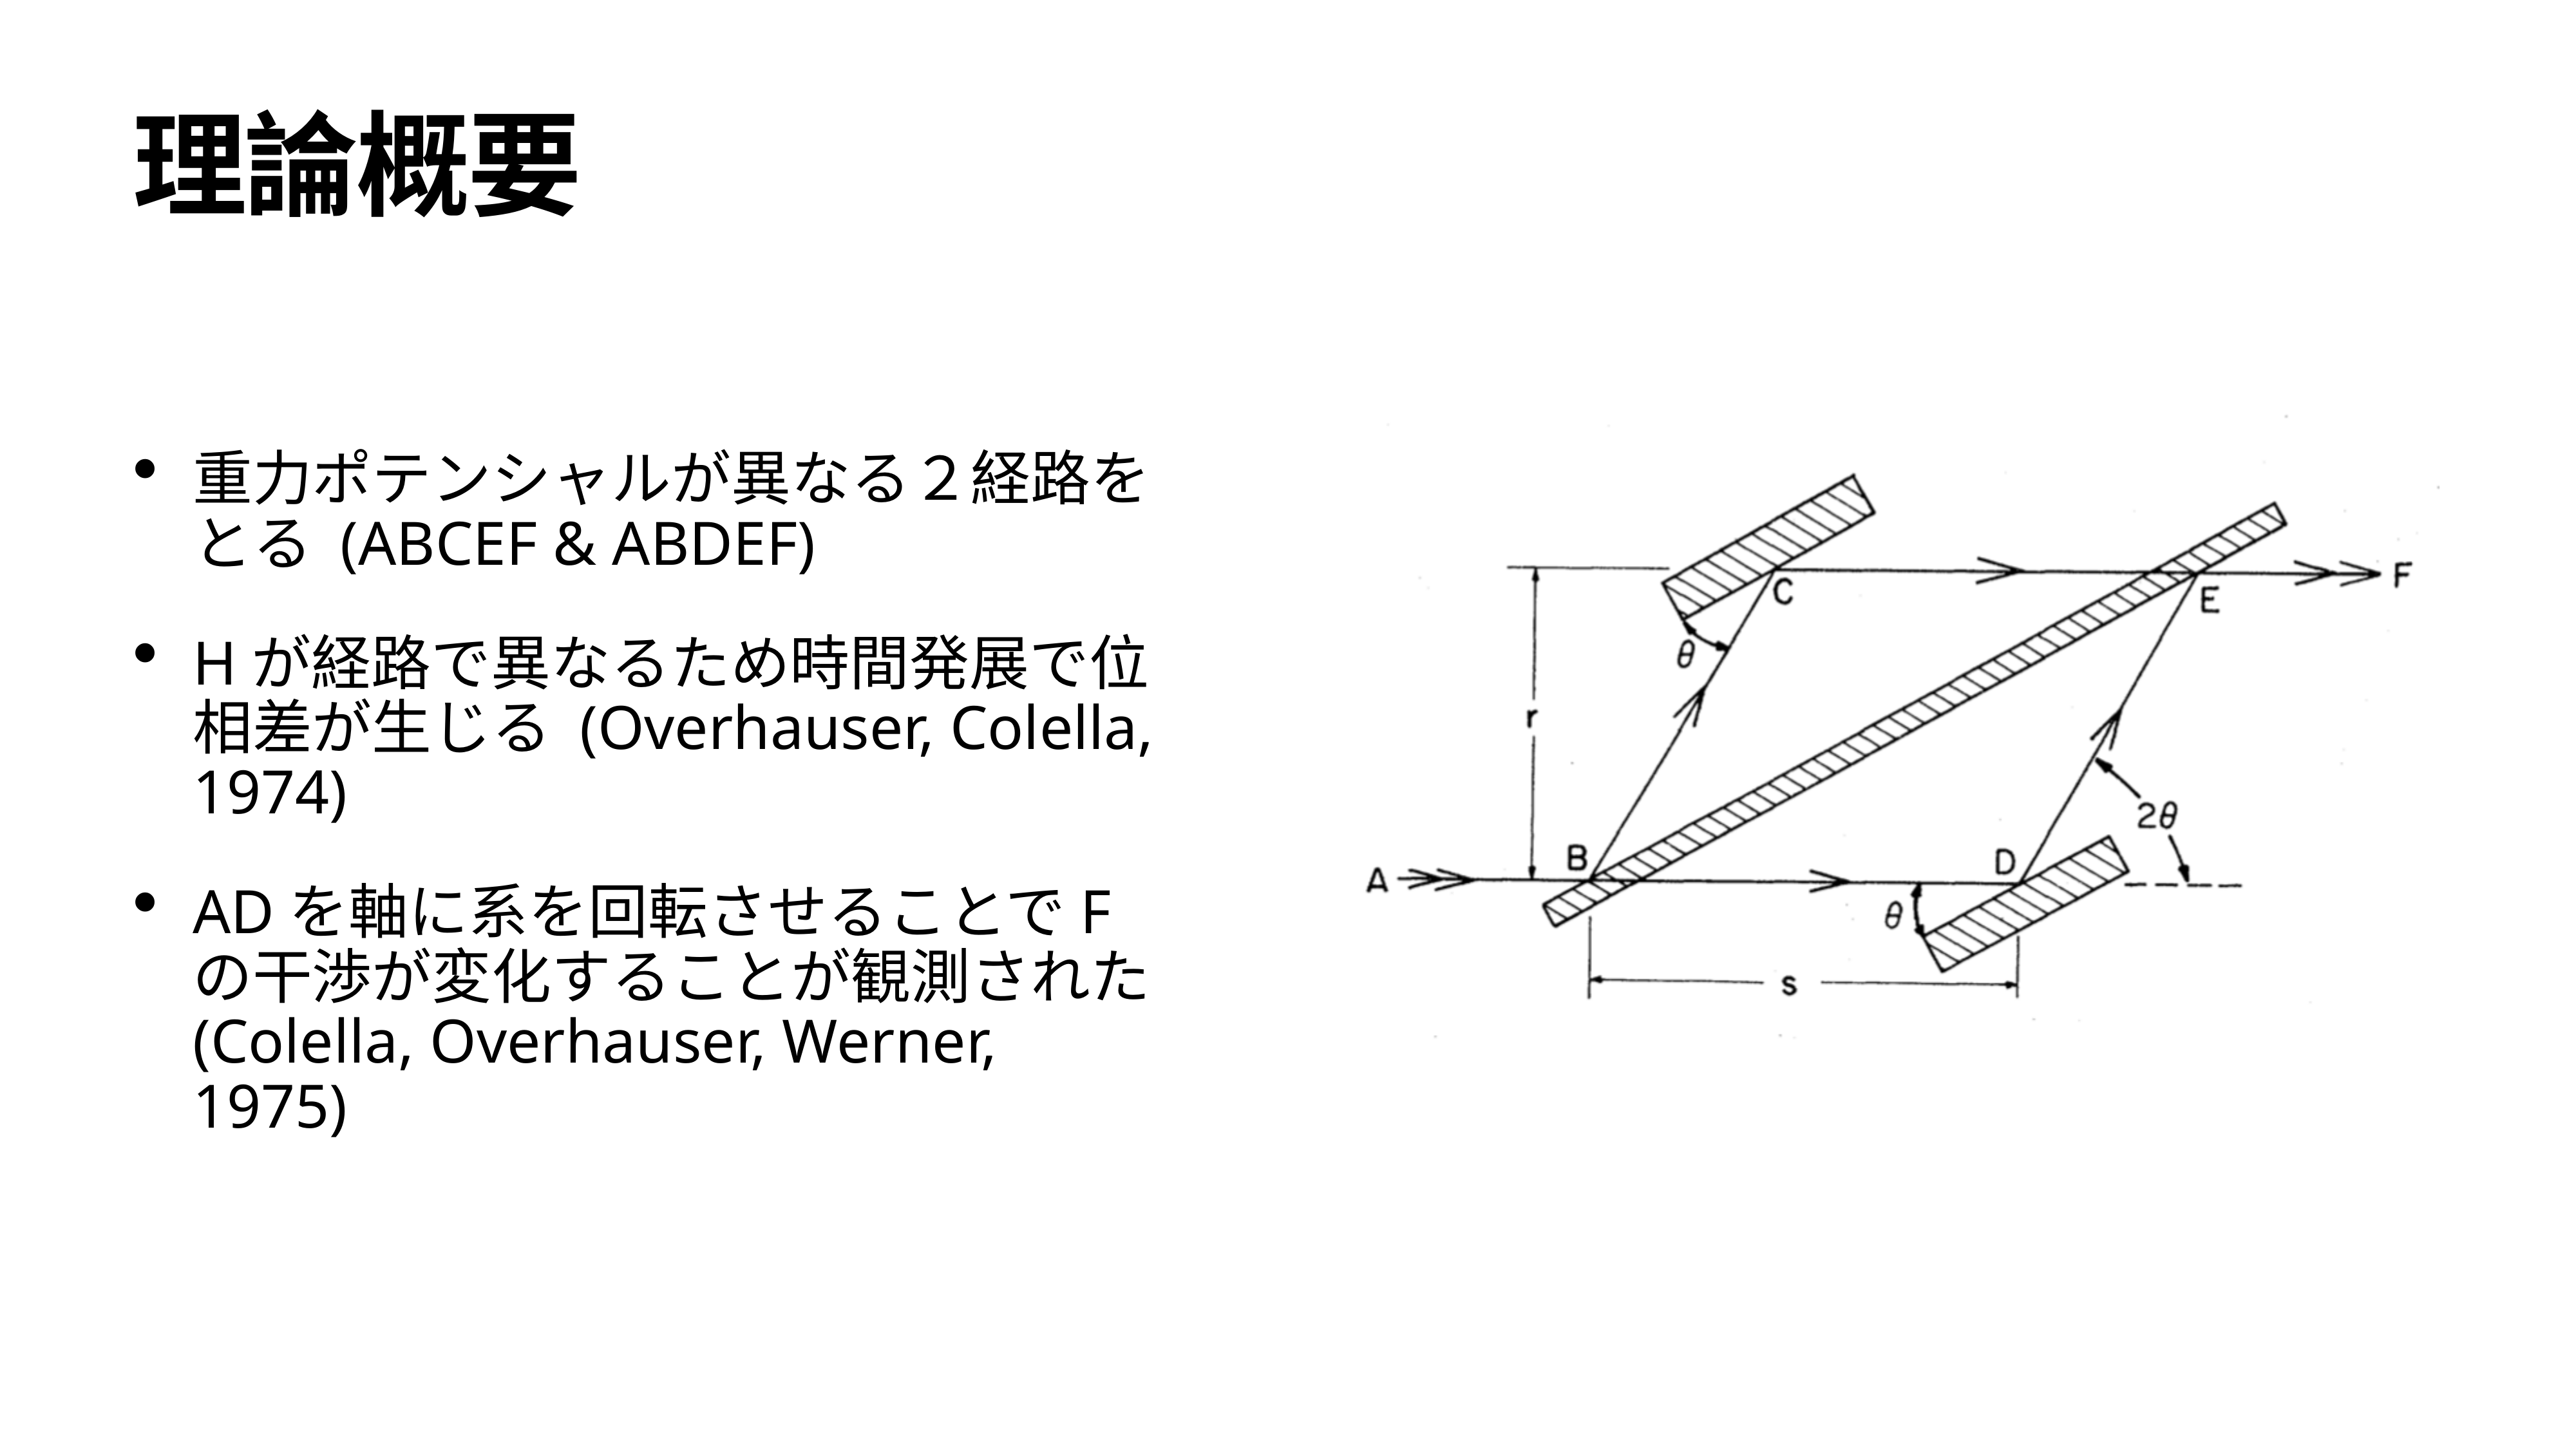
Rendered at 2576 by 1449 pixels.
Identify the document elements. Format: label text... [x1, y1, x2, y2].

title 理論概要 [127, 113, 1161, 266]
list 重力ポテンシャルが異なる２経路をとる (ABCEF & ABDEF) Hが経路で異なるため時間発展で位相差が生じる (Overhauser, Colella, 1974) ADを軸に系を回転させることでFの干渉が変化することが観測された (Colella, Overhauser, Werner, 1975) [127, 442, 1161, 1316]
picture [1271, 397, 2457, 1052]
